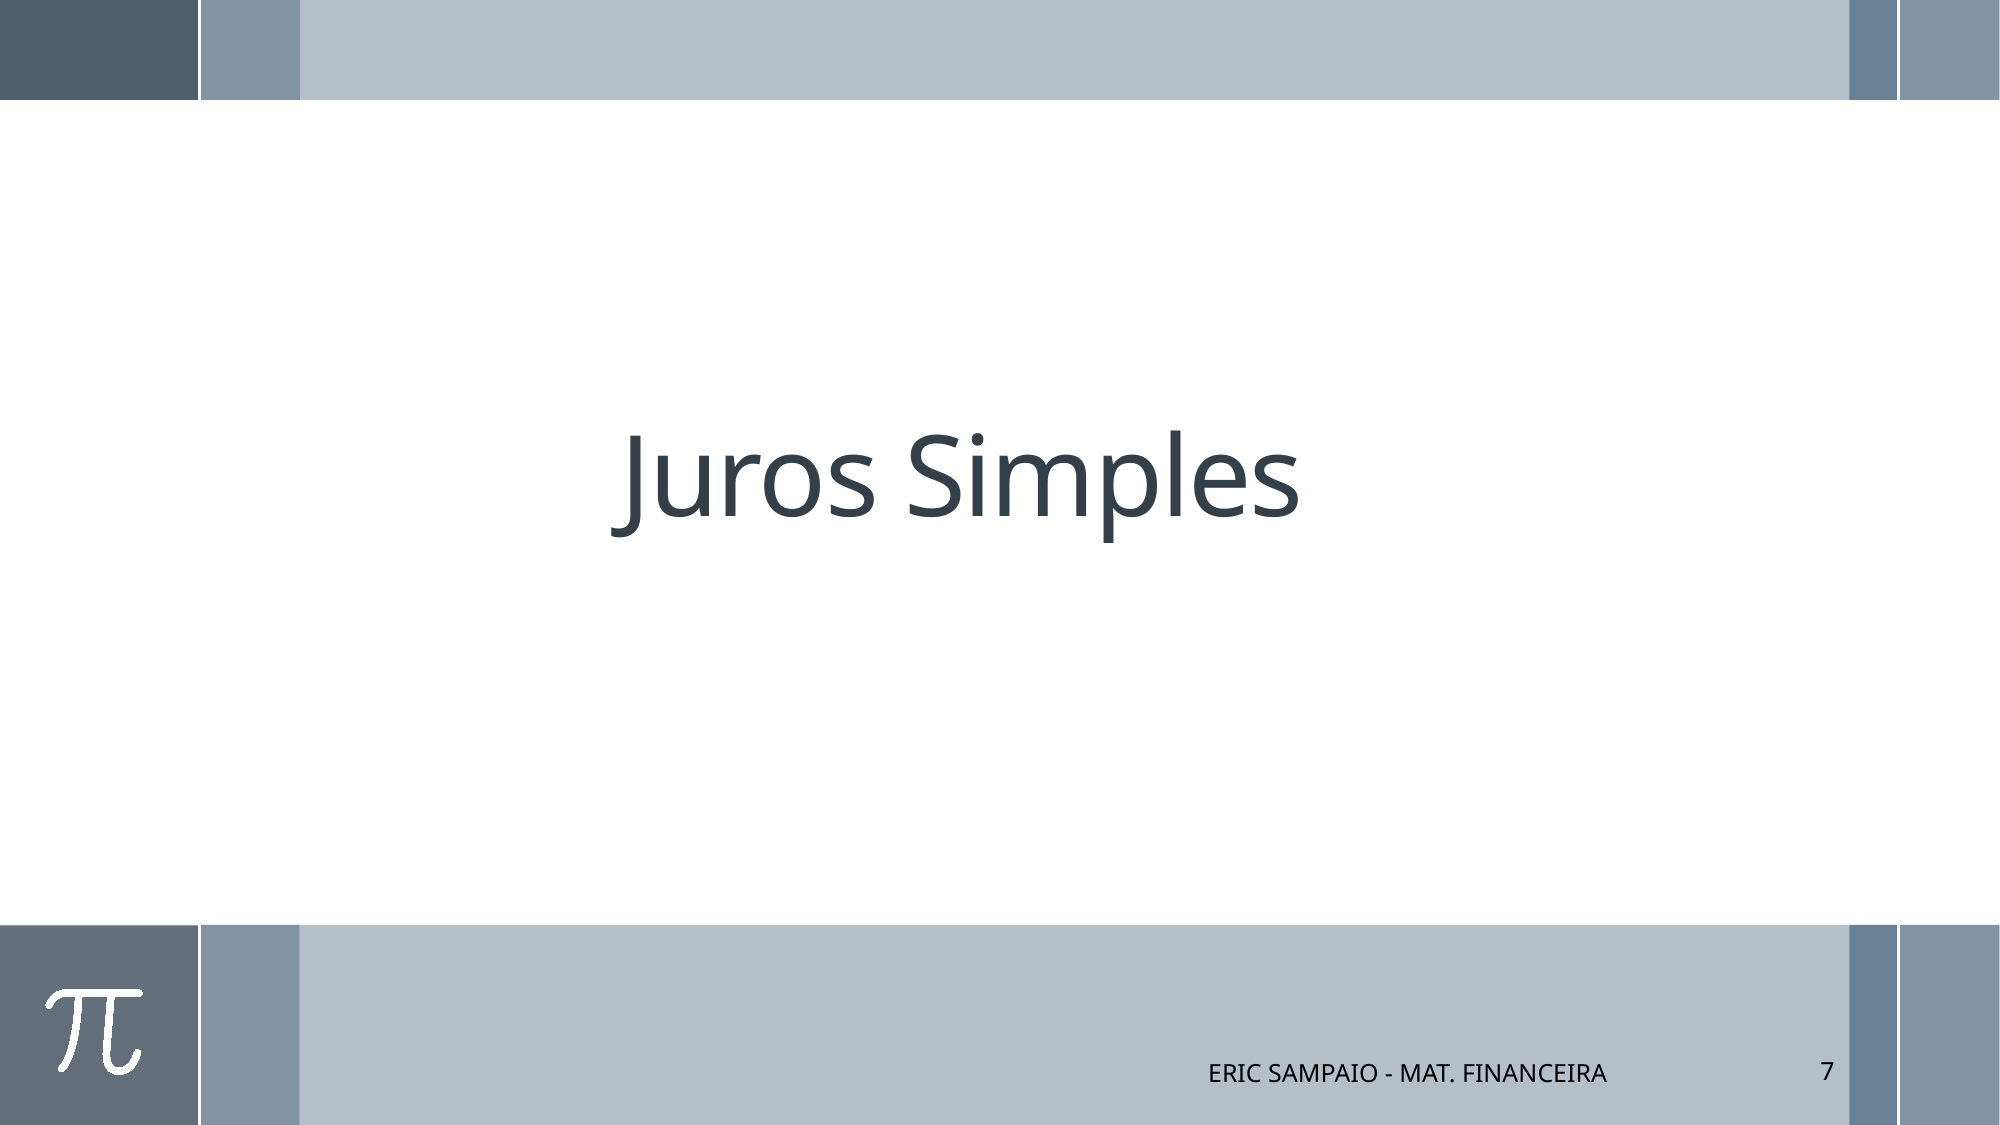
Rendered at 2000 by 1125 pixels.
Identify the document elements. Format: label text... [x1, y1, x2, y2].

slide_number 7 [1749, 1042, 1850, 1103]
footer Eric Sampaio - Mat. Financeira [1082, 1042, 1734, 1103]
title Juros Simples [262, 262, 1663, 698]
